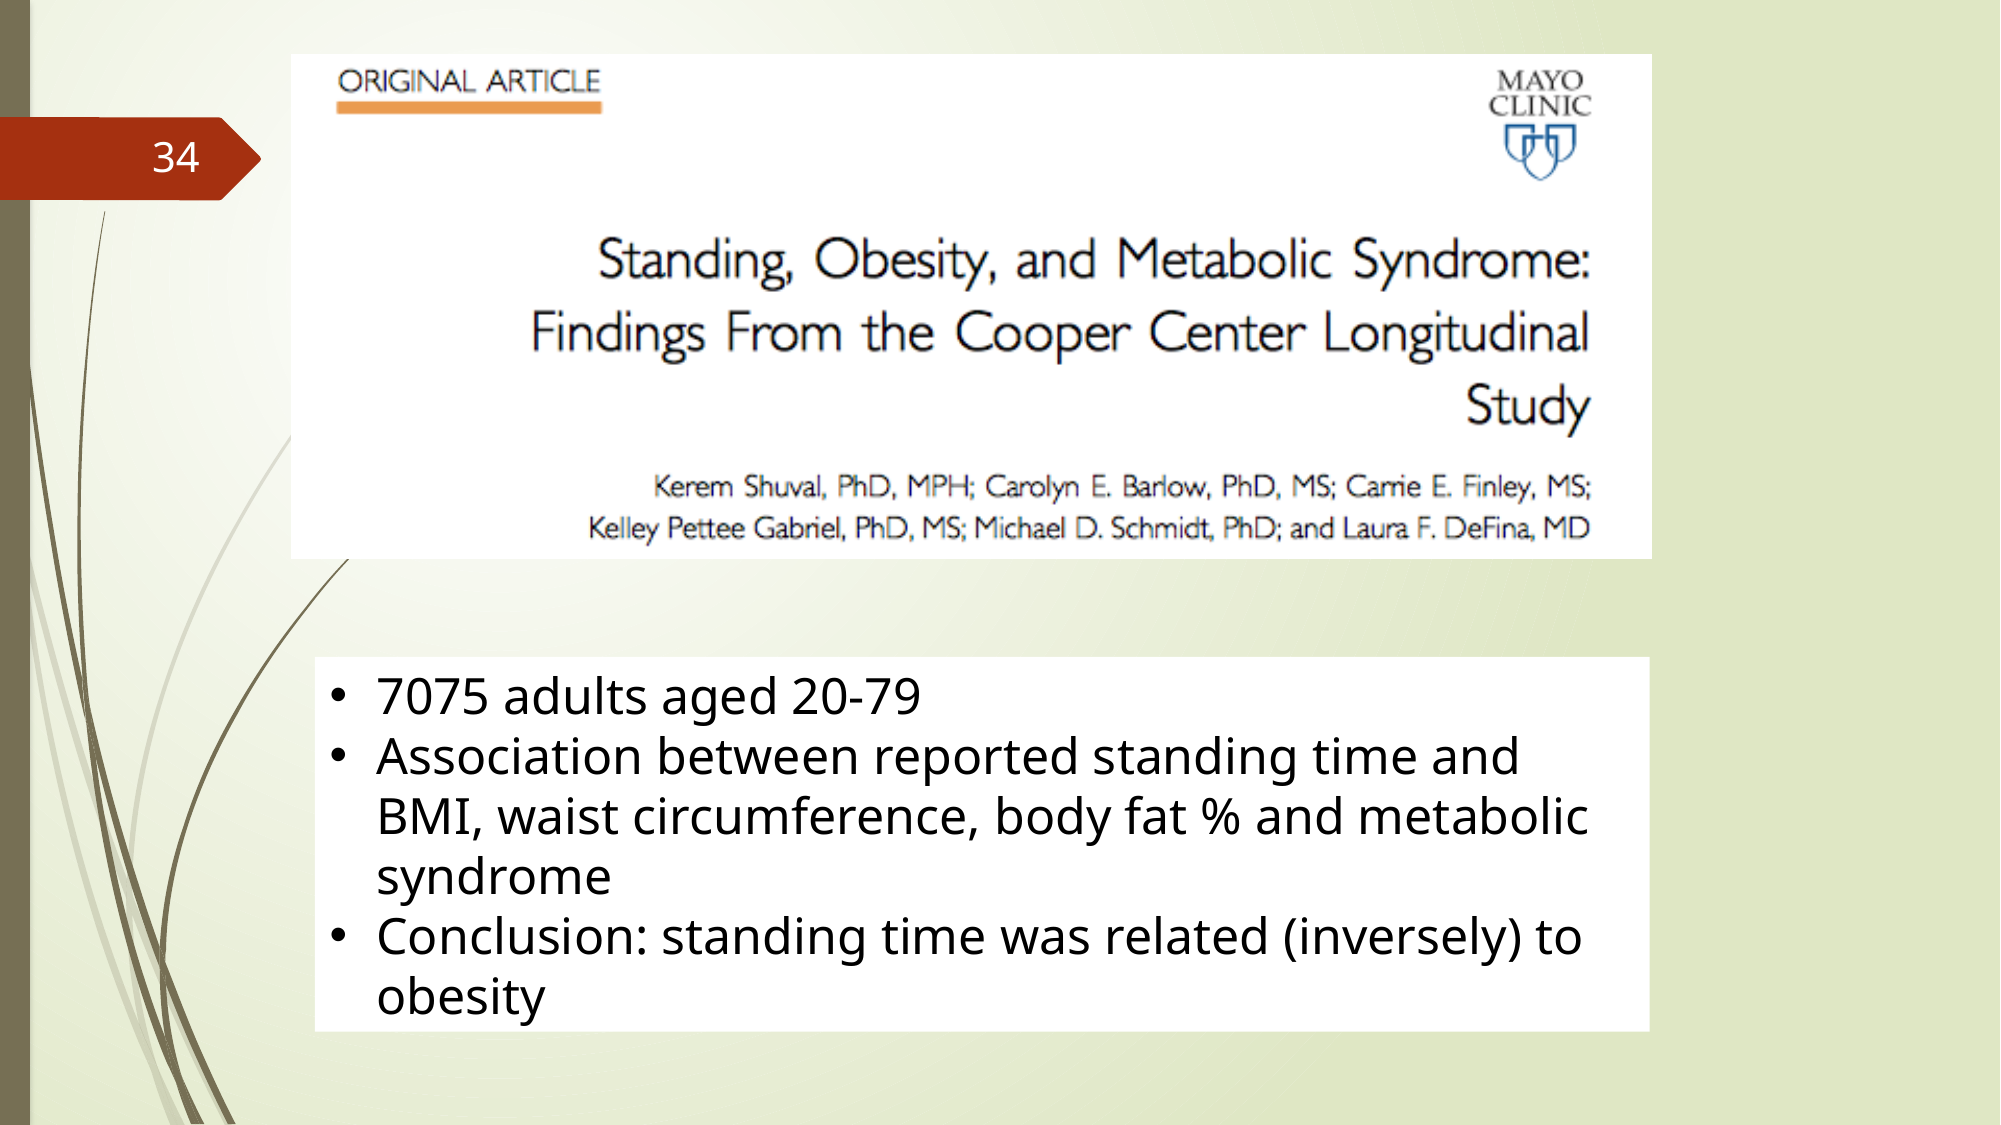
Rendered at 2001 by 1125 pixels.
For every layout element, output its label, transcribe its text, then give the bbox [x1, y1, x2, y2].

slide_number 34 [87, 129, 216, 190]
picture [290, 54, 1652, 559]
text_box 7075 adults aged 20-79 Association between reported standing time and BMI, waist circumference, body fat % and metabolic syndrome Conclusion: standing time was related (inversely) to obesity [314, 656, 1650, 1032]
